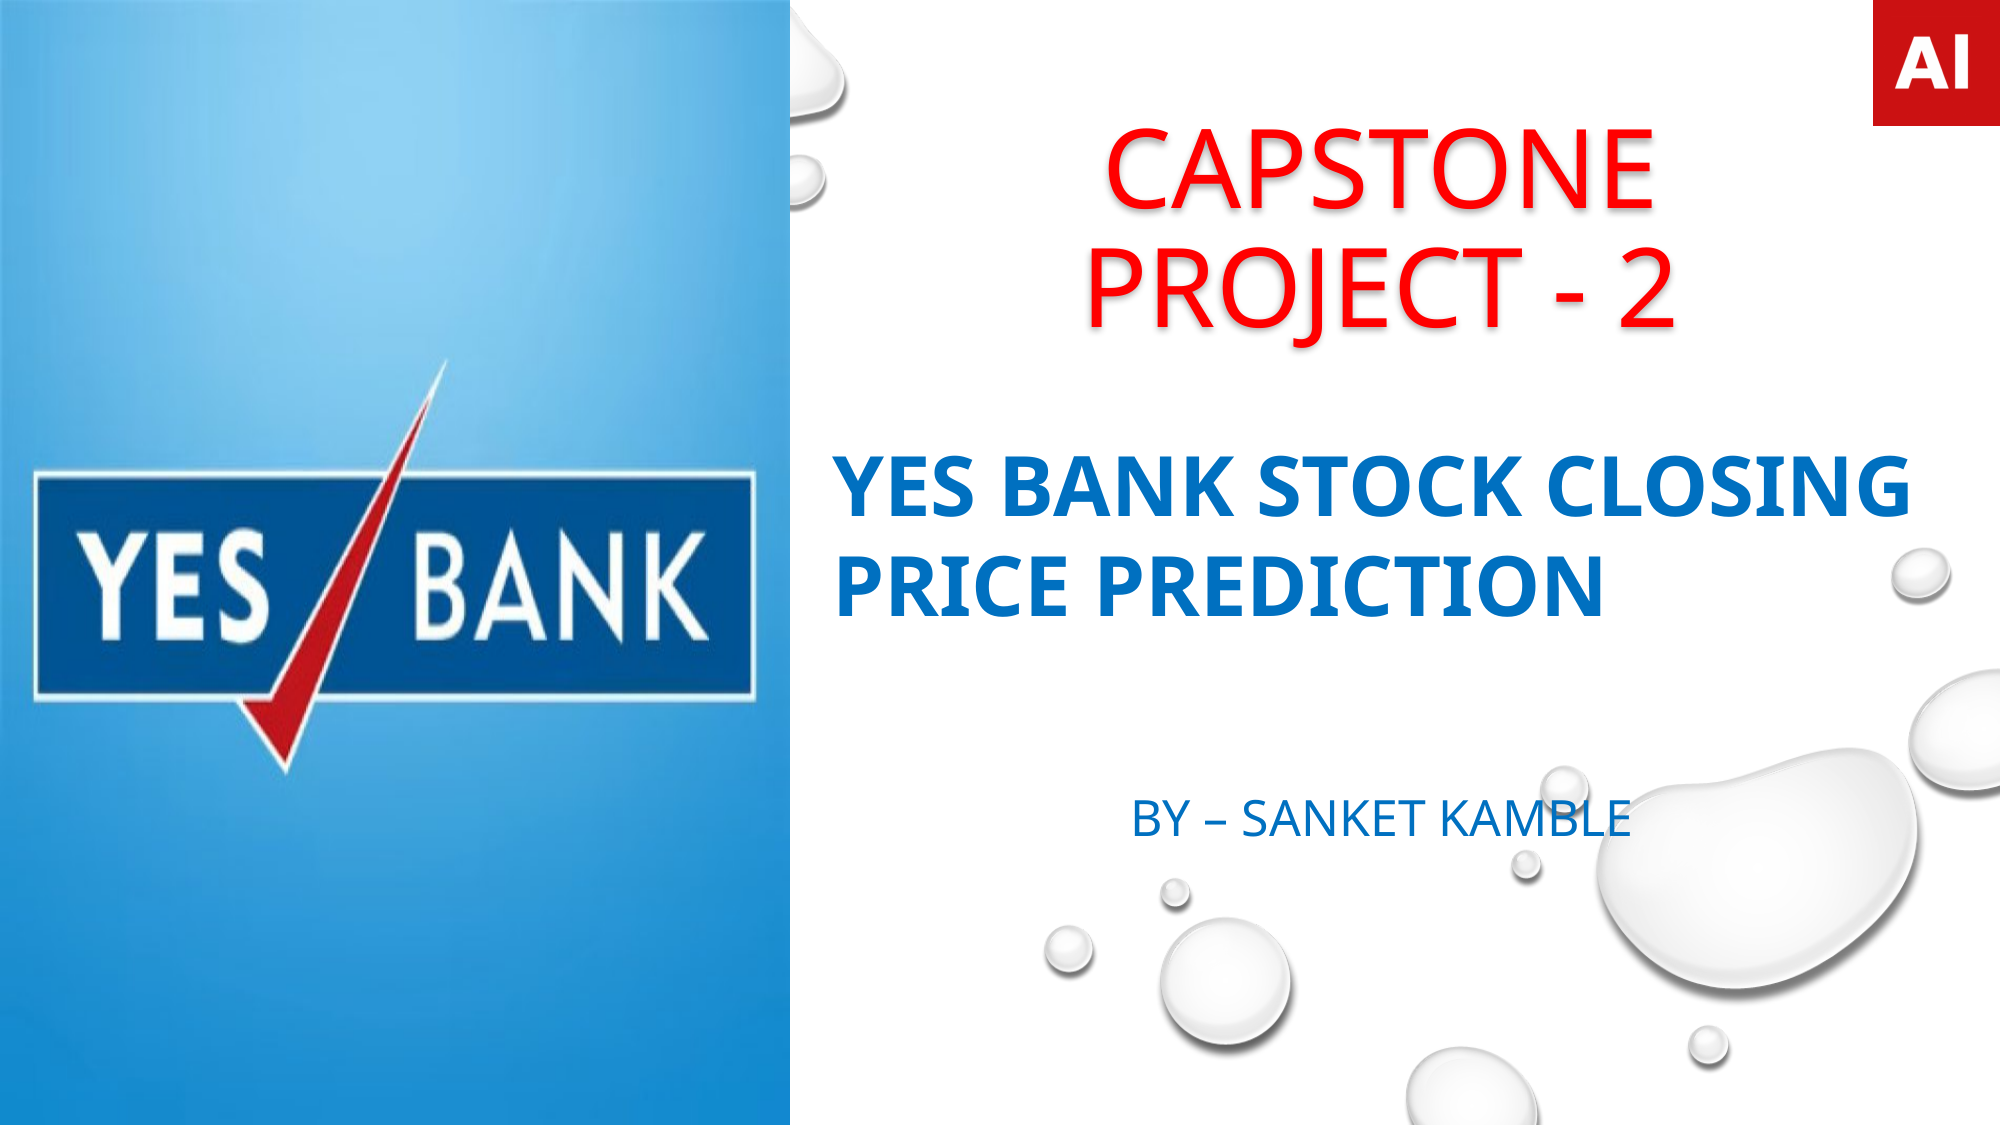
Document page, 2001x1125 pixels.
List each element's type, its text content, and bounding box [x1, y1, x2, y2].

title CAPSTONE PROJECT - 2 [867, 104, 1894, 325]
text_box YES BANK STOCK CLOSING PRICE PREDICTION [817, 325, 2000, 685]
subtitle By – sanket kamble [867, 766, 1897, 935]
picture [0, 0, 2000, 1125]
